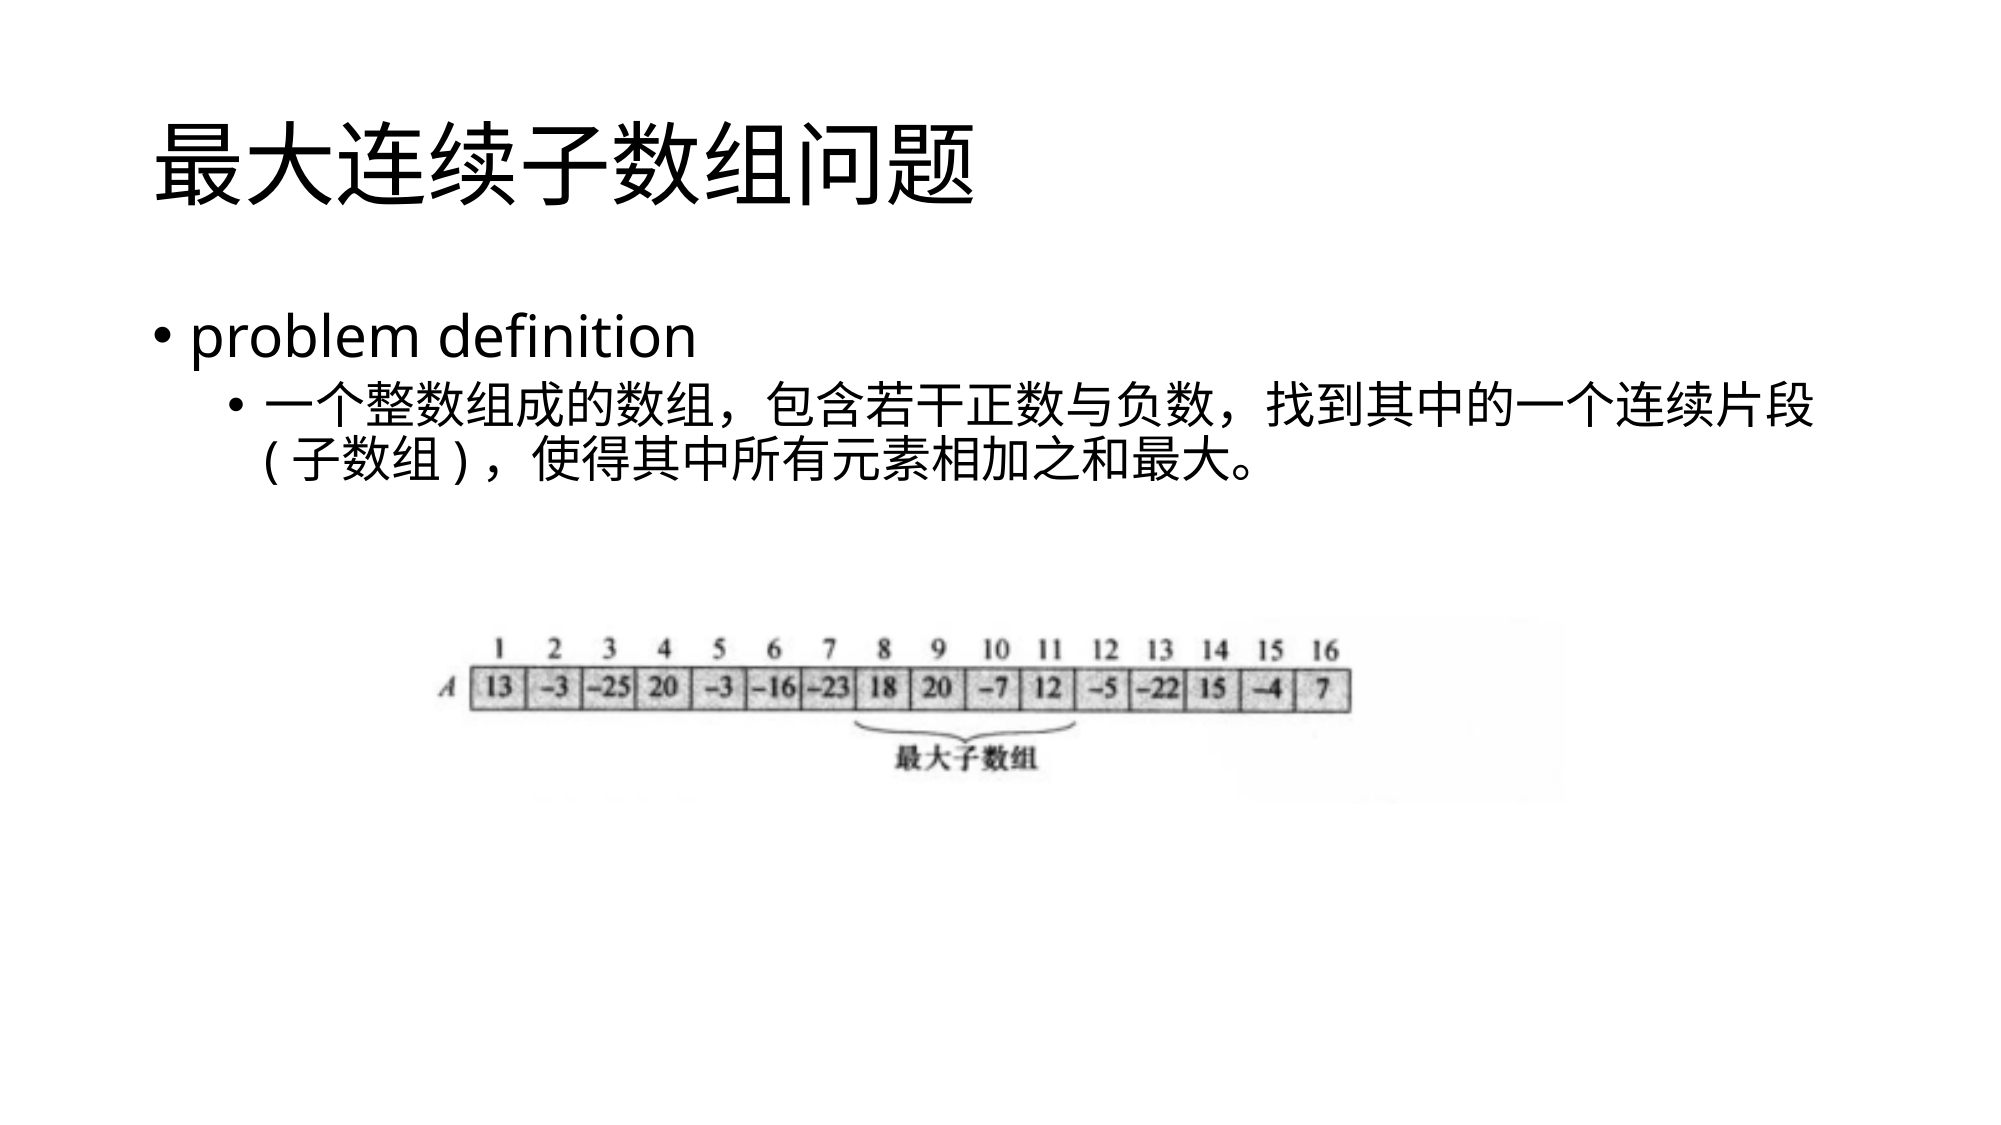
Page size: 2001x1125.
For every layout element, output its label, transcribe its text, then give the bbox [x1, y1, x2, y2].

title 最大连续子数组问题 [137, 59, 1863, 278]
picture [336, 617, 1566, 804]
list problem definition 一个整数组成的数组，包含若干正数与负数，找到其中的一个连续片段(子数组)，使得其中所有元素相加之和最大。 [137, 299, 1863, 1014]
